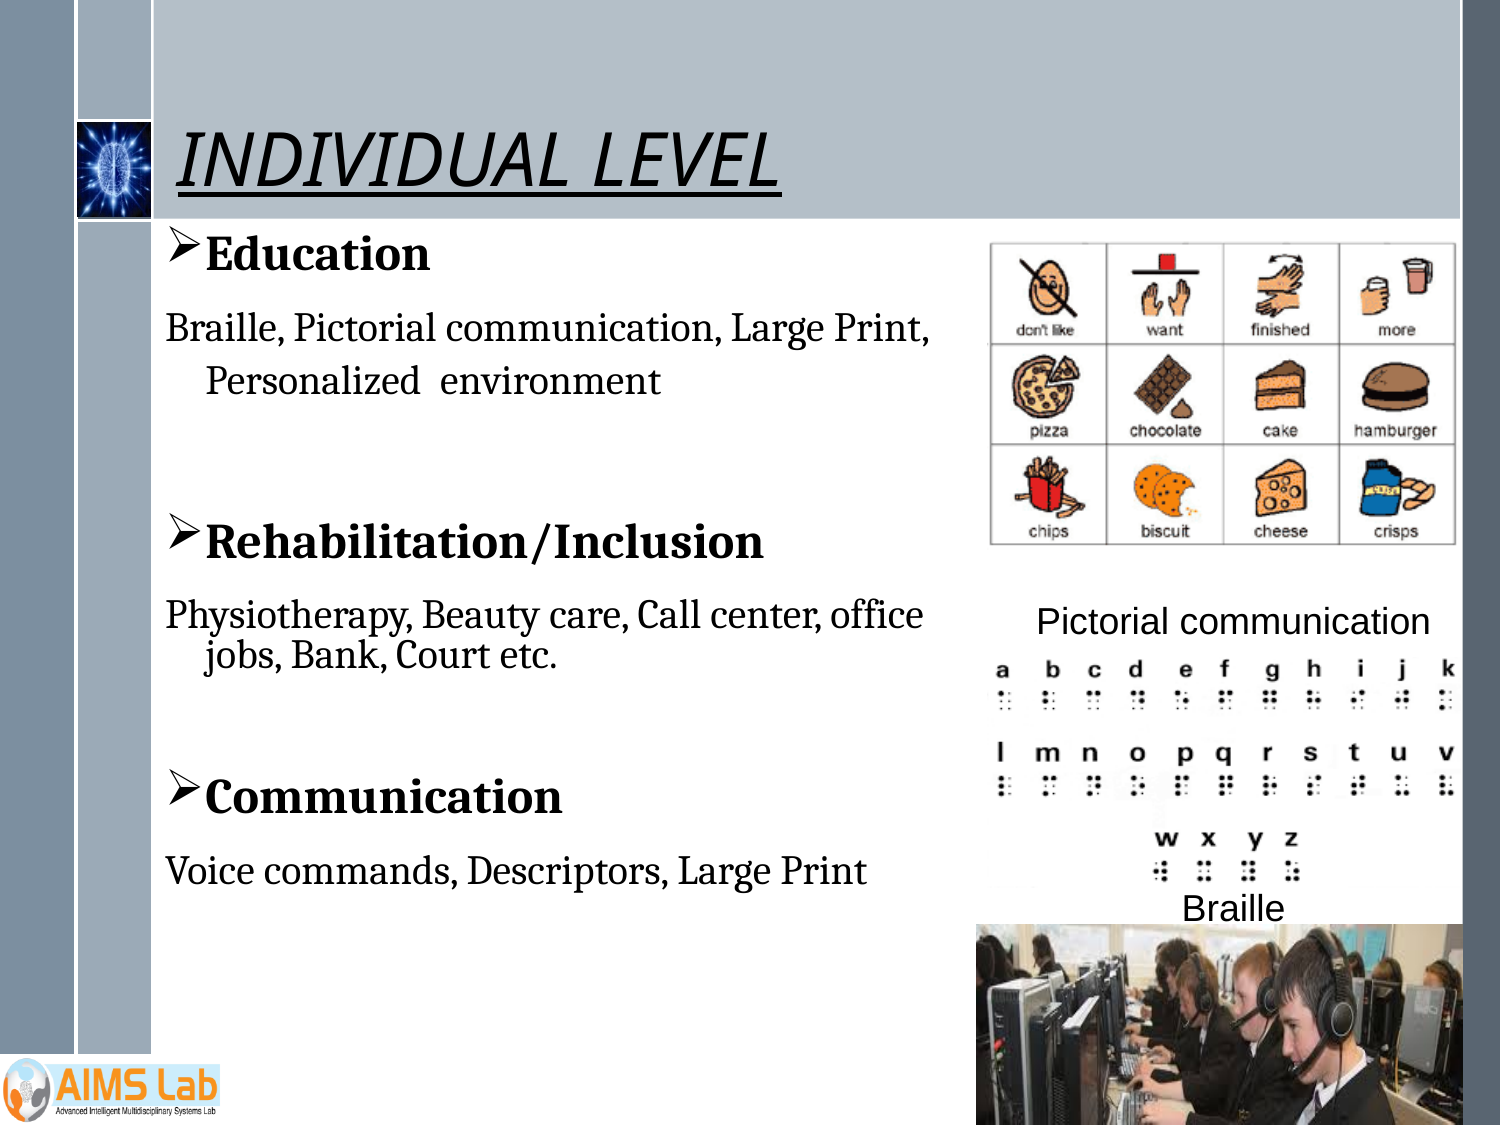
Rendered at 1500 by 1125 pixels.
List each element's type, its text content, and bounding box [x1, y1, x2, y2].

picture [0, 1054, 225, 1125]
picture [77, 122, 151, 217]
title INDIVIDUAL LEVEL [162, 112, 1500, 300]
picture [976, 924, 1463, 1125]
list Education Braille, Pictorial communication, Large Print, Personalized environment Rehabilitation/Inclusion Physiotherapy, Beauty care, Call center, office jobs, Bank, Court etc. Communication Voice commands, Descriptors, Large Print [150, 224, 1012, 1075]
text_box Braille [1166, 888, 1301, 924]
picture [987, 657, 1461, 888]
picture [987, 237, 1461, 550]
text_box Pictorial communication [1021, 589, 1447, 650]
